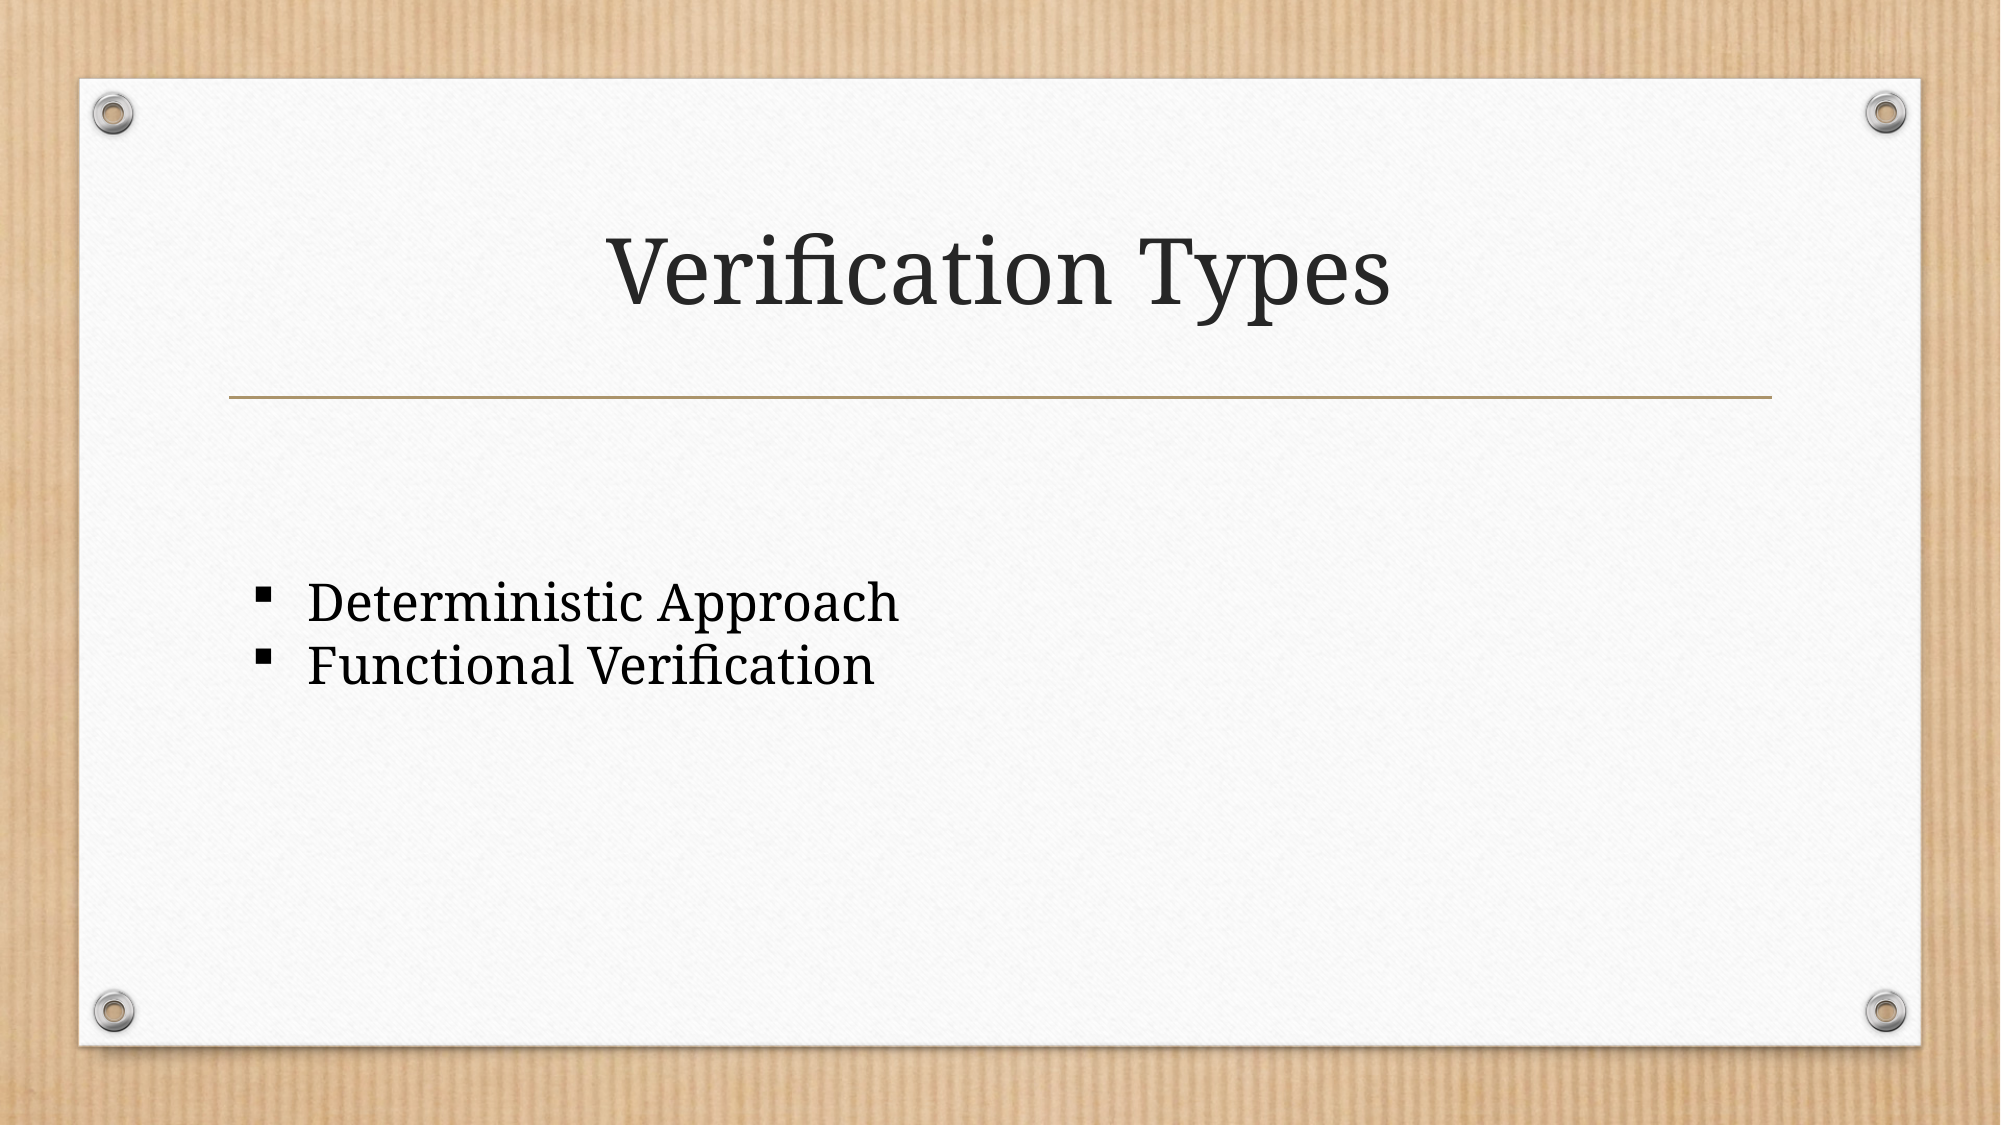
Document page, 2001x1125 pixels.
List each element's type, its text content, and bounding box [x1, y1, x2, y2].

title Verification Types [212, 161, 1788, 375]
text_box Deterministic Approach Functional Verification [236, 562, 1724, 765]
picture [0, 0, 2001, 1125]
